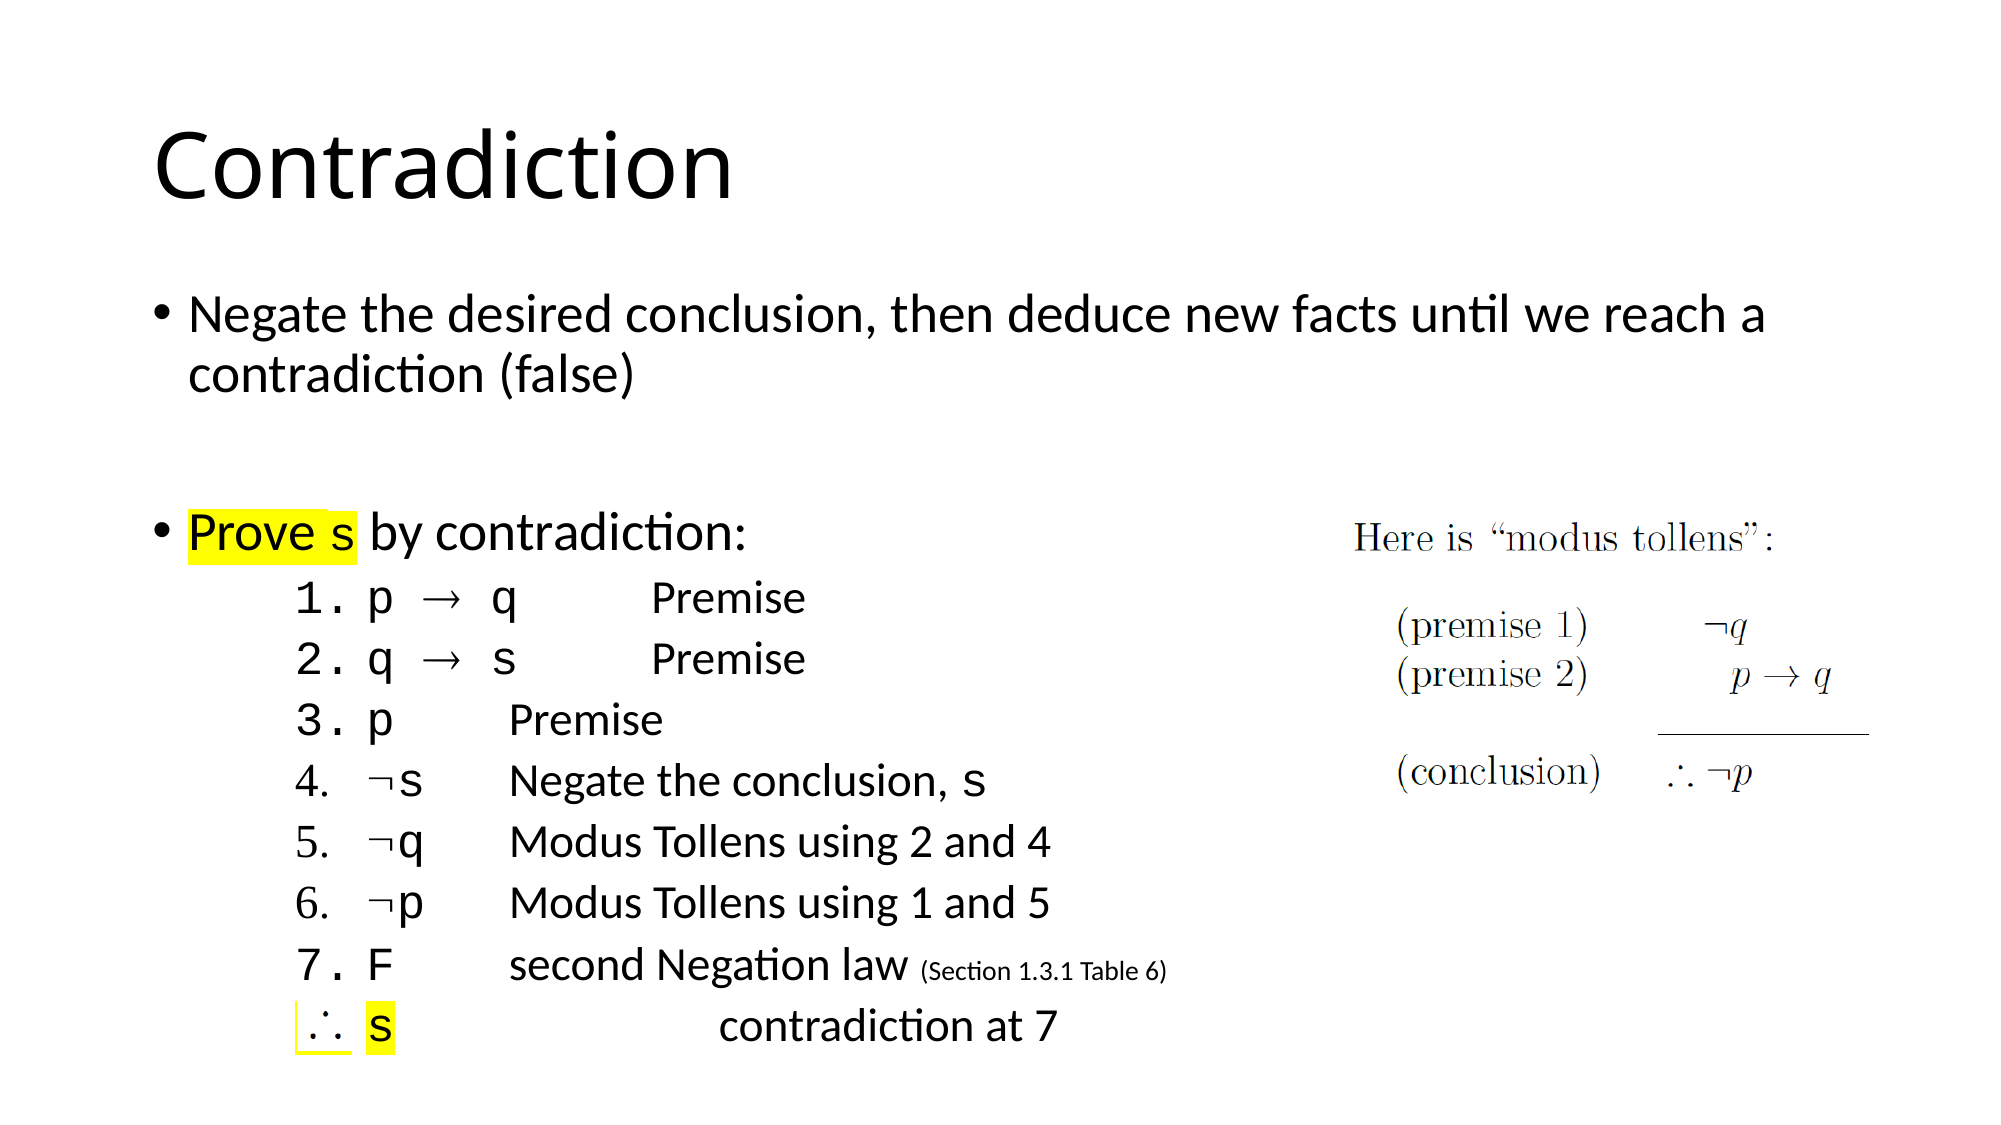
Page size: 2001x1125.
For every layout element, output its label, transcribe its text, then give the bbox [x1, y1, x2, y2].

picture [296, 999, 354, 1051]
list Negate the desired conclusion, then deduce new facts until we reach a contradiction (false) Prove s by contradiction: p  q Premise q  s Premise p Premise s Negate the conclusion, s q Modus Tollens using 2 and 4 p Modus Tollens using 1 and 5 F second Negation law (Section 1.3.1 Table 6) s contradiction at 7 [137, 277, 1863, 1064]
picture [1334, 504, 1887, 809]
title Contradiction [137, 59, 1863, 277]
